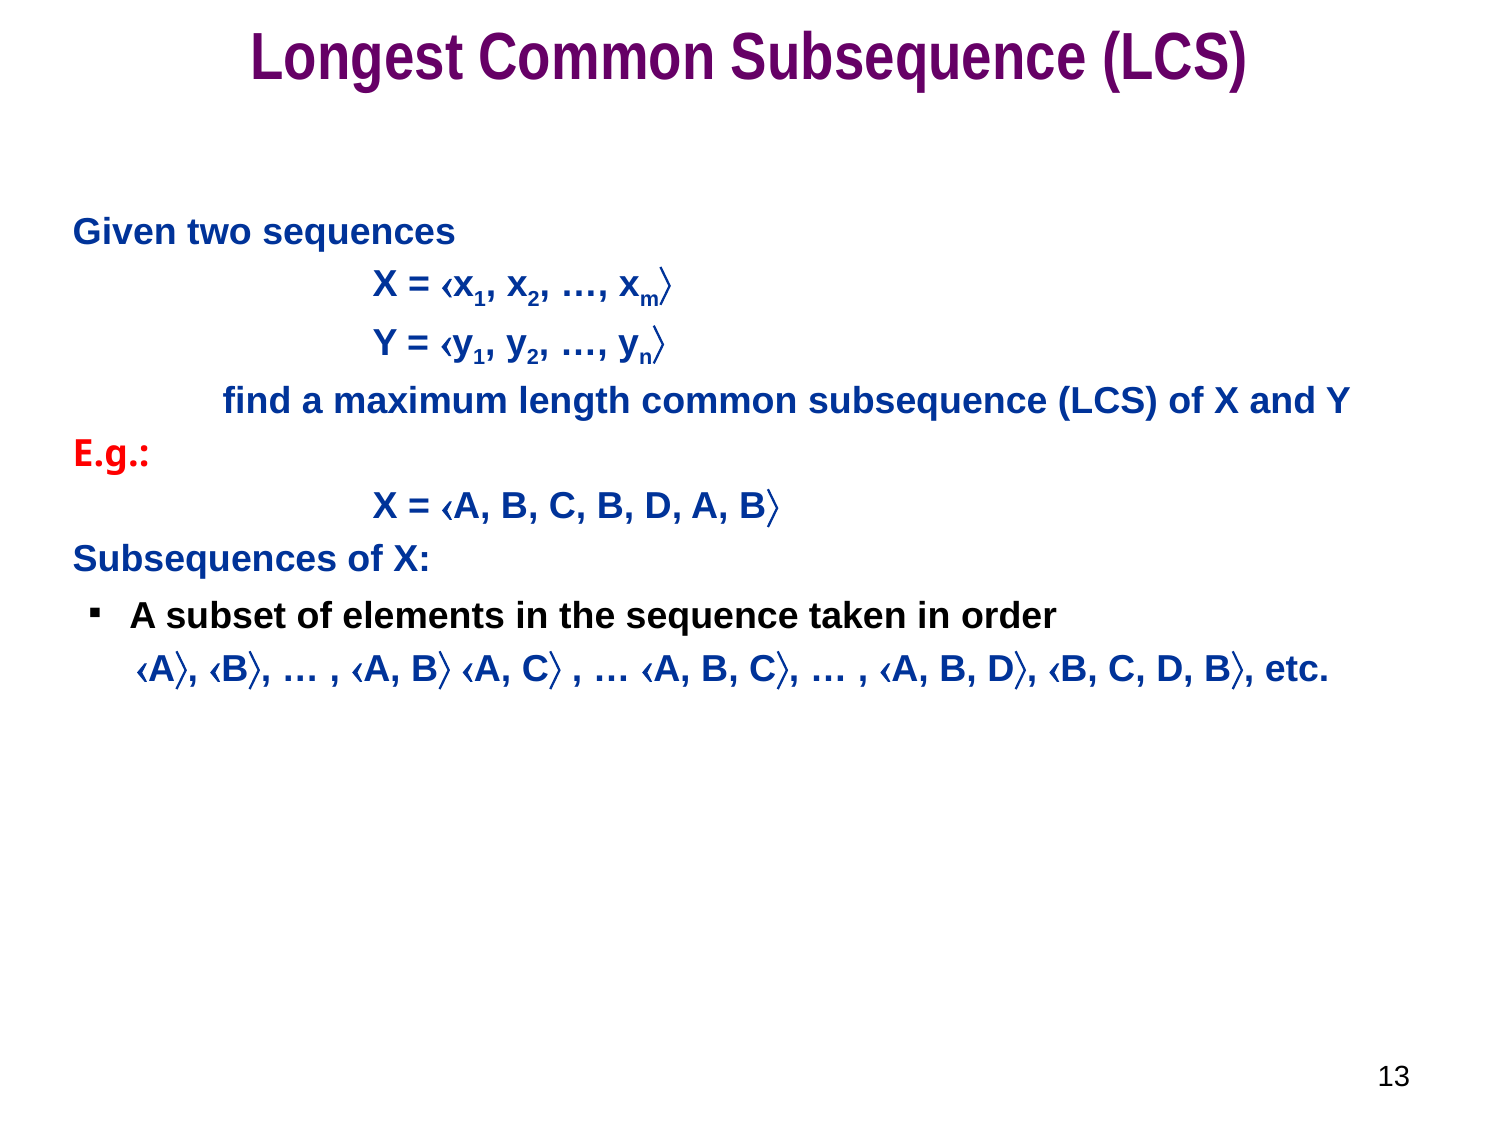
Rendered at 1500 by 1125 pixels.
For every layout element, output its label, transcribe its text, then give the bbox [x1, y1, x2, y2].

list Given two sequences X = x1, x2, …, xm Y = y1, y2, …, yn find a maximum length common subsequence (LCS) of X and Y E.g.: X = A, B, C, B, D, A, B Subsequences of X: A subset of elements in the sequence taken in order A, B, … , A, B A, C , … A, B, C, … , A, B, D, B, C, D, B, etc. [57, 198, 1473, 1068]
title Longest Common Subsequence (LCS) [0, 0, 1500, 126]
text_box 13 [1074, 1068, 1425, 1103]
